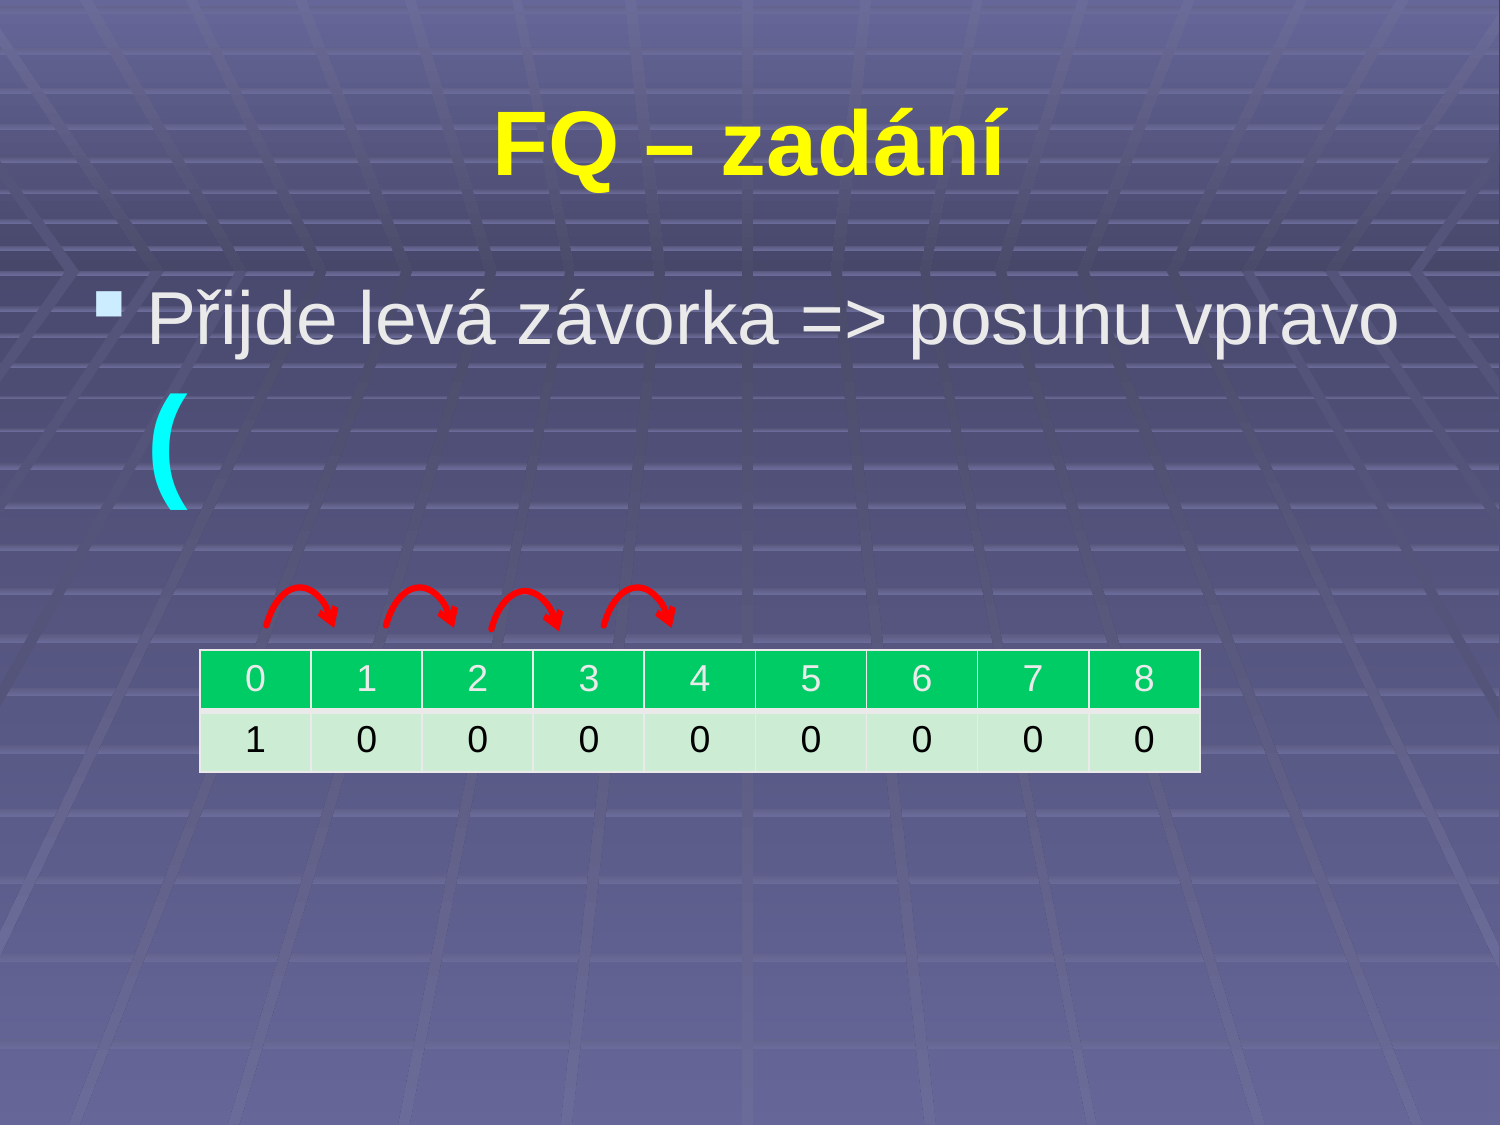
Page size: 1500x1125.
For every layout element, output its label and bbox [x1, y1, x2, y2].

table_cell [978, 714, 1088, 771]
table_header [423, 651, 532, 708]
table_cell [423, 714, 532, 771]
list [74, 261, 1425, 1001]
text_box [603, 586, 675, 657]
table_header [867, 651, 977, 708]
table_cell [645, 714, 755, 771]
table_header [756, 651, 866, 708]
table_cell [867, 714, 977, 771]
table_header [1090, 651, 1199, 708]
table_header [312, 651, 421, 708]
text_box [385, 586, 457, 657]
table_header [978, 651, 1088, 708]
table_cell [756, 714, 866, 771]
table_cell [201, 714, 310, 771]
text_box [490, 590, 562, 660]
table_cell [534, 714, 643, 771]
text_box [265, 586, 337, 657]
table_header [645, 651, 755, 708]
table_cell [312, 714, 421, 771]
title [74, 44, 1425, 233]
table_cell [1090, 714, 1199, 771]
table_header [201, 651, 310, 708]
table_header [534, 651, 643, 708]
